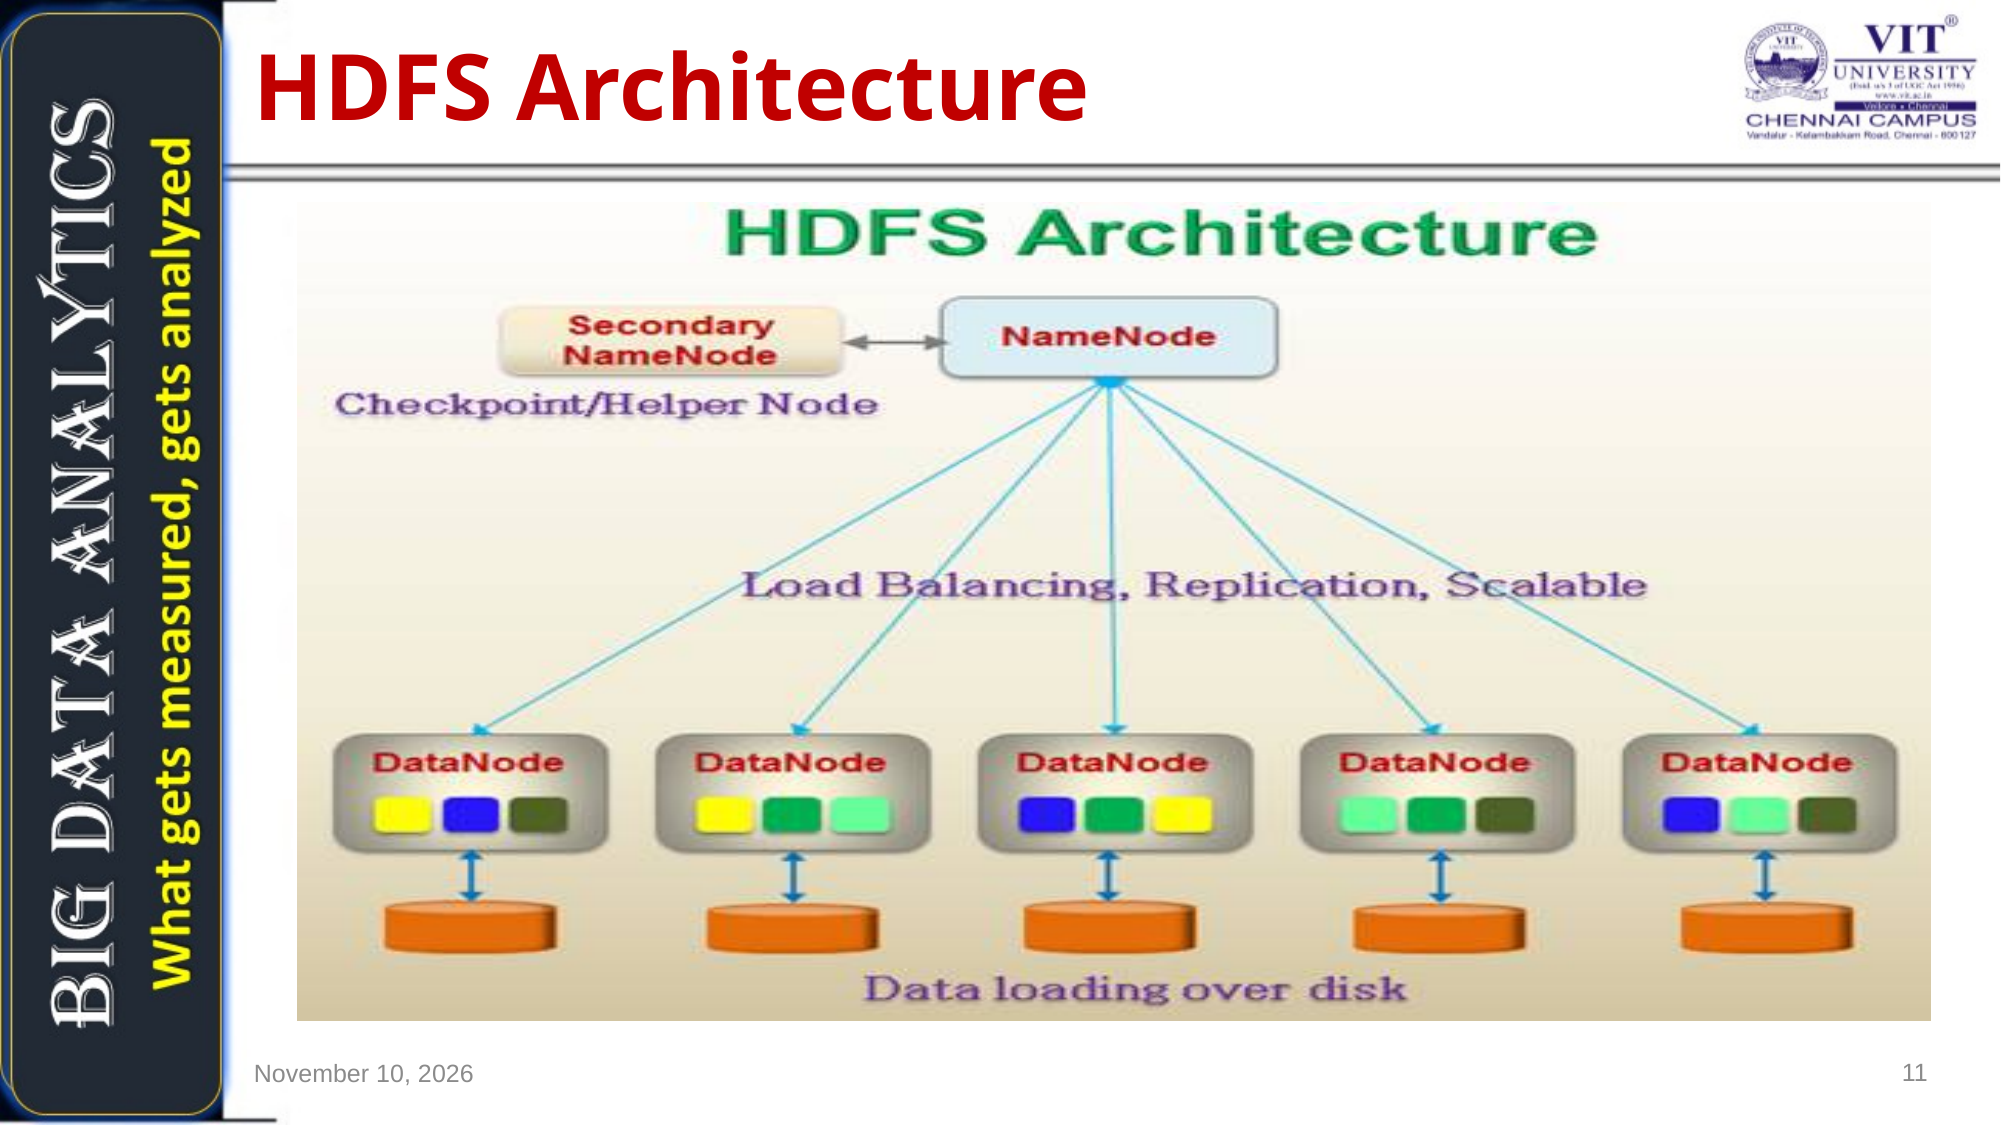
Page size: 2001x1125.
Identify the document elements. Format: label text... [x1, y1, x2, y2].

text_box [239, 1042, 588, 1103]
picture [0, 0, 2001, 1125]
text_box [1778, 1040, 1943, 1103]
text_box HDFS Architecture [239, 16, 1725, 166]
text_box [239, 200, 1965, 1017]
